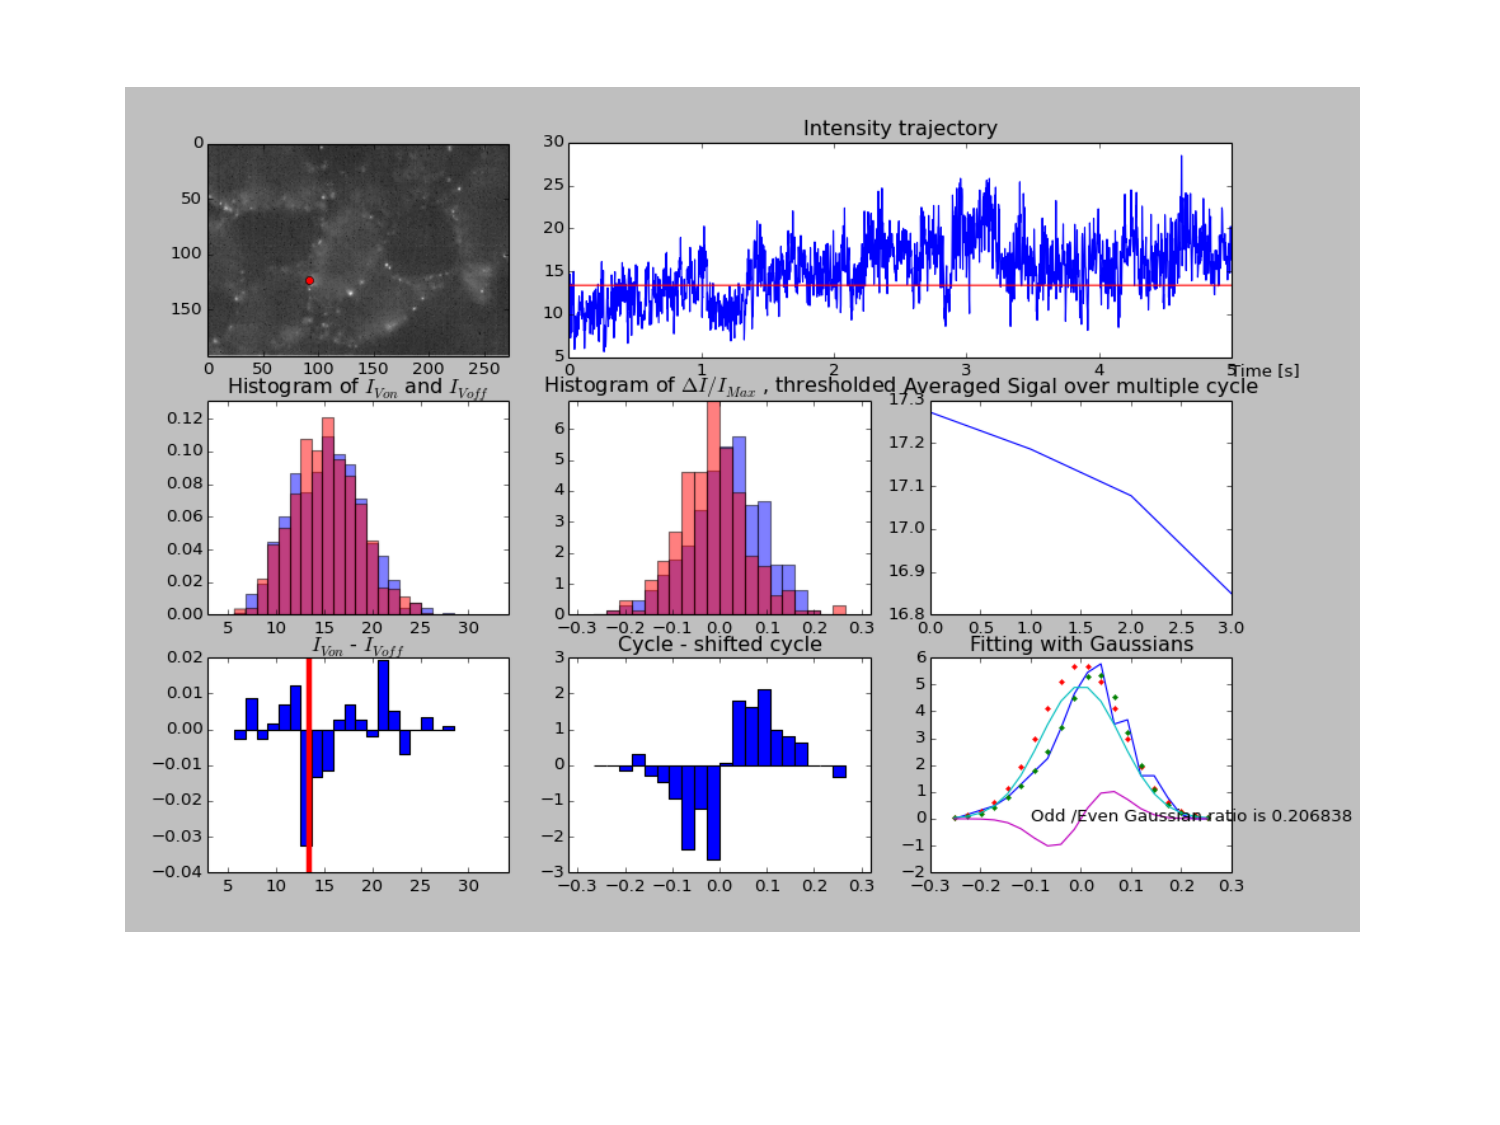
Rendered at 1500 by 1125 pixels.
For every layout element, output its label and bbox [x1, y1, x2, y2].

picture [124, 87, 1360, 933]
